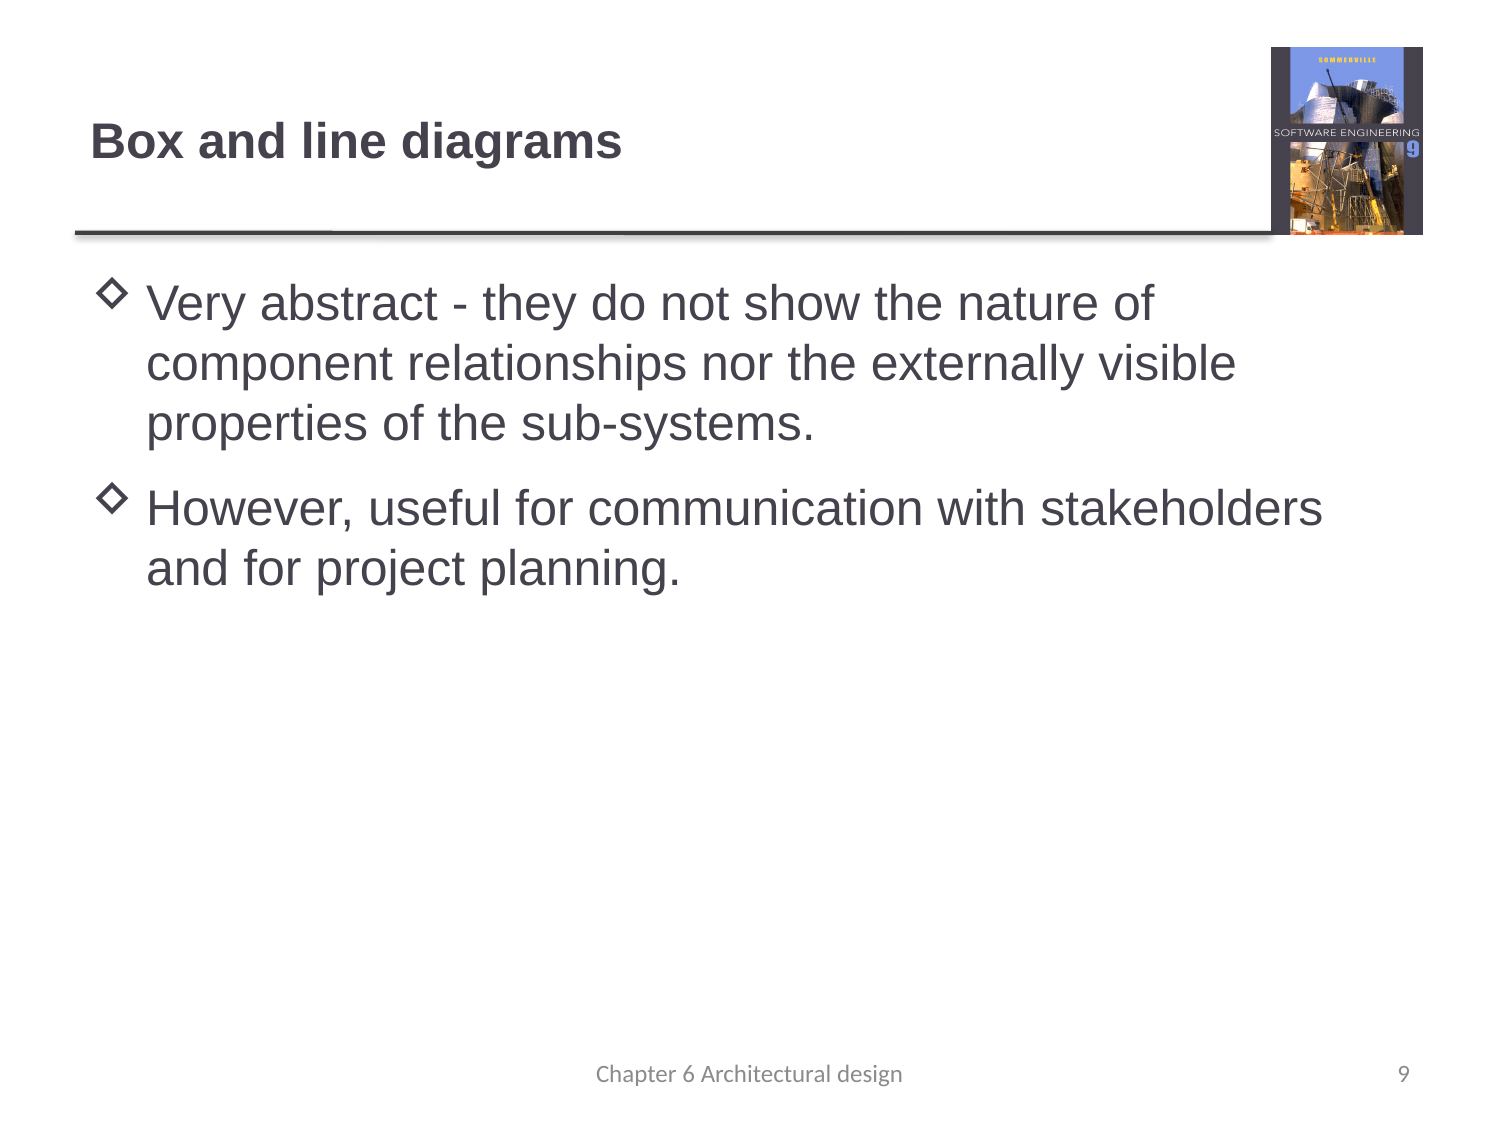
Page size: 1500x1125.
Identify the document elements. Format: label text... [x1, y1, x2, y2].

picture [1272, 47, 1423, 235]
title Box and line diagrams [74, 44, 1272, 233]
slide_number 9 [1074, 1042, 1425, 1103]
list Very abstract - they do not show the nature of component relationships nor the externally visible properties of the sub-systems. However, useful for communication with stakeholders and for project planning. [75, 262, 1425, 1005]
footer Chapter 6 Architectural design [512, 1042, 988, 1103]
